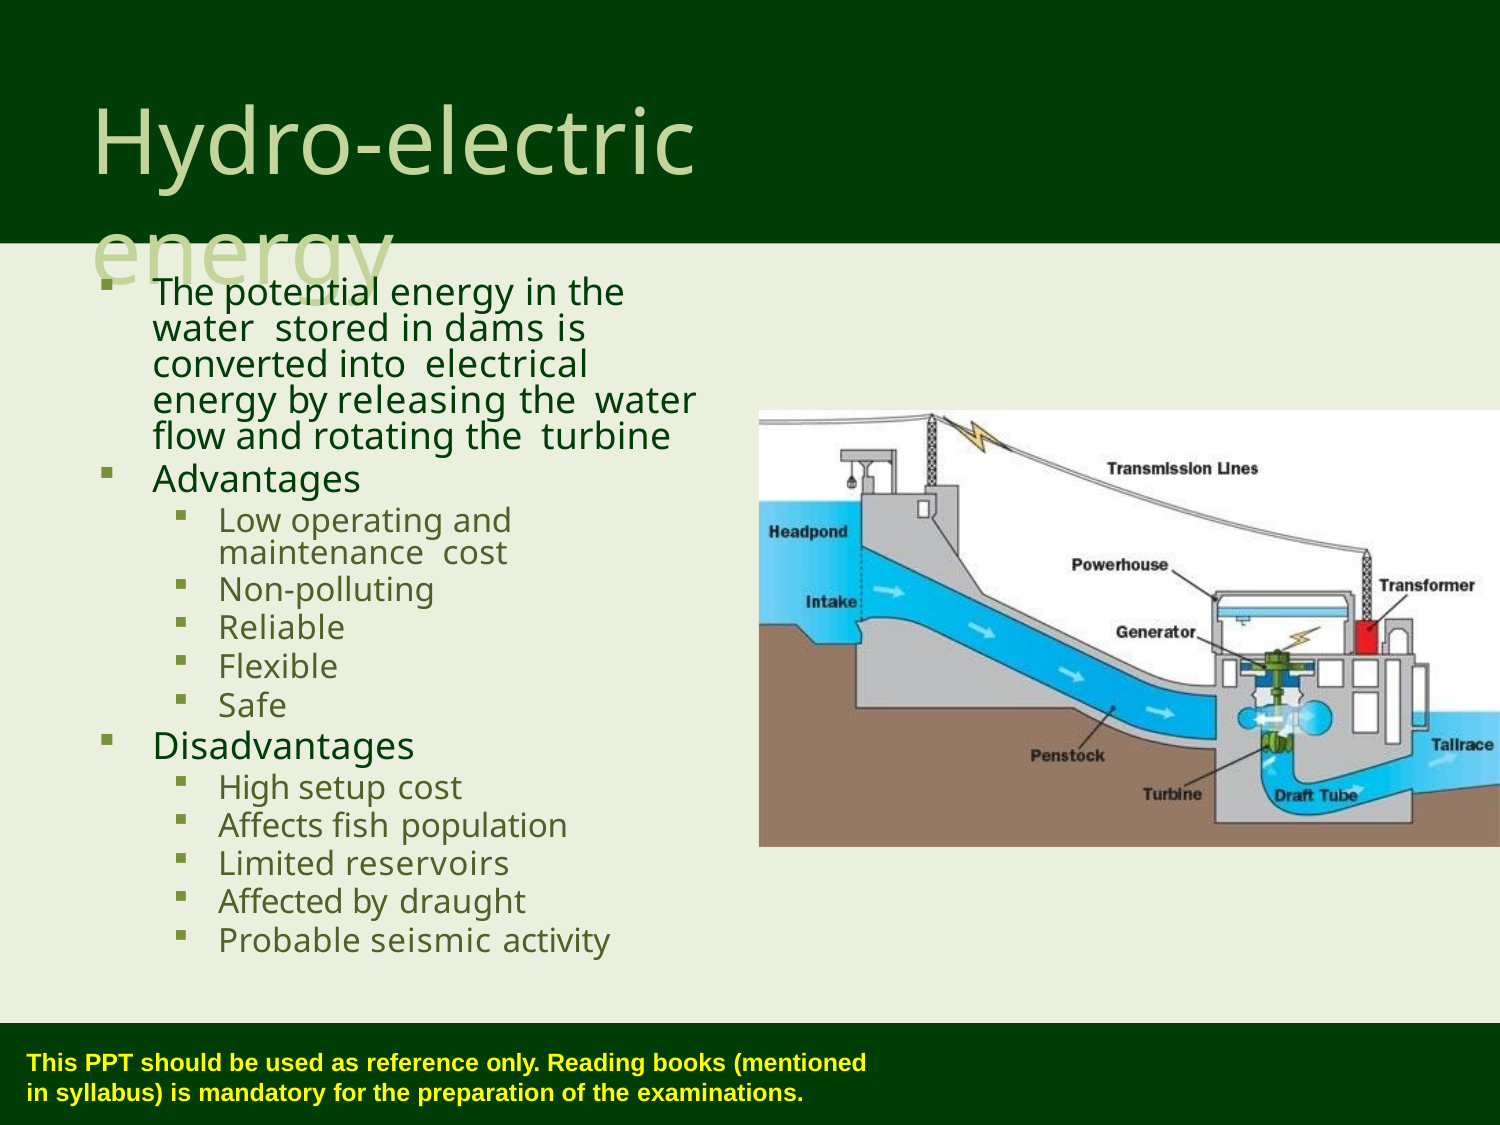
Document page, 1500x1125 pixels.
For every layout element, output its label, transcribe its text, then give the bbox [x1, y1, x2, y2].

text_box [758, 410, 1500, 847]
title Hydro-electric energy [87, 81, 997, 304]
footer This PPT should be used as reference only. Reading books (mentioned in syllabus) is mandatory for the preparation of the examinations. [24, 1046, 872, 1125]
text_box The potential energy in the water stored in dams is converted into electrical energy by releasing the water flow and rotating the turbine Advantages Low operating and maintenance cost Non-polluting Reliable Flexible Safe Disadvantages High setup cost Affects fish population Limited reservoirs Affected by draught Probable seismic activity [96, 265, 717, 960]
